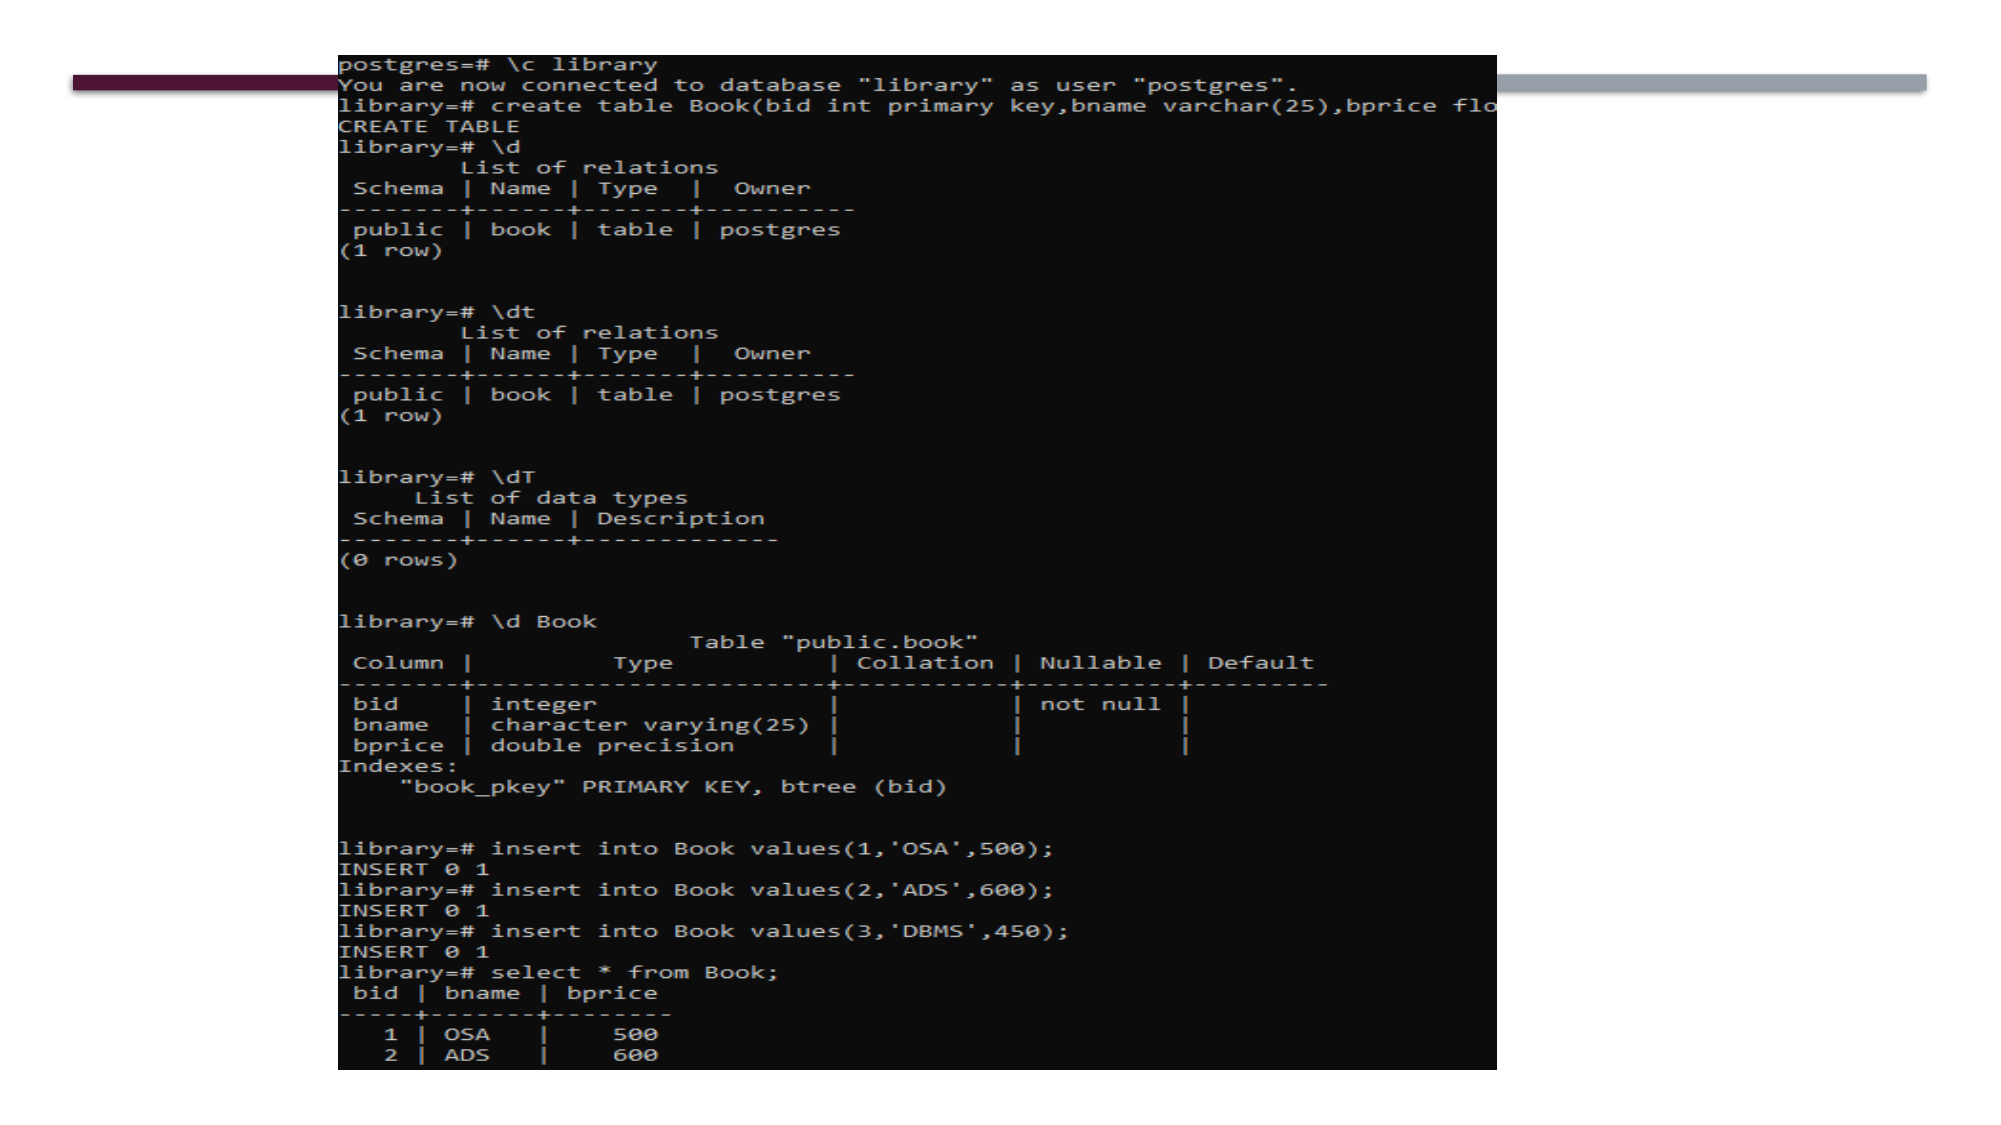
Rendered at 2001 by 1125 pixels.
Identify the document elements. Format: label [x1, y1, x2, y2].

picture [337, 55, 1497, 1070]
